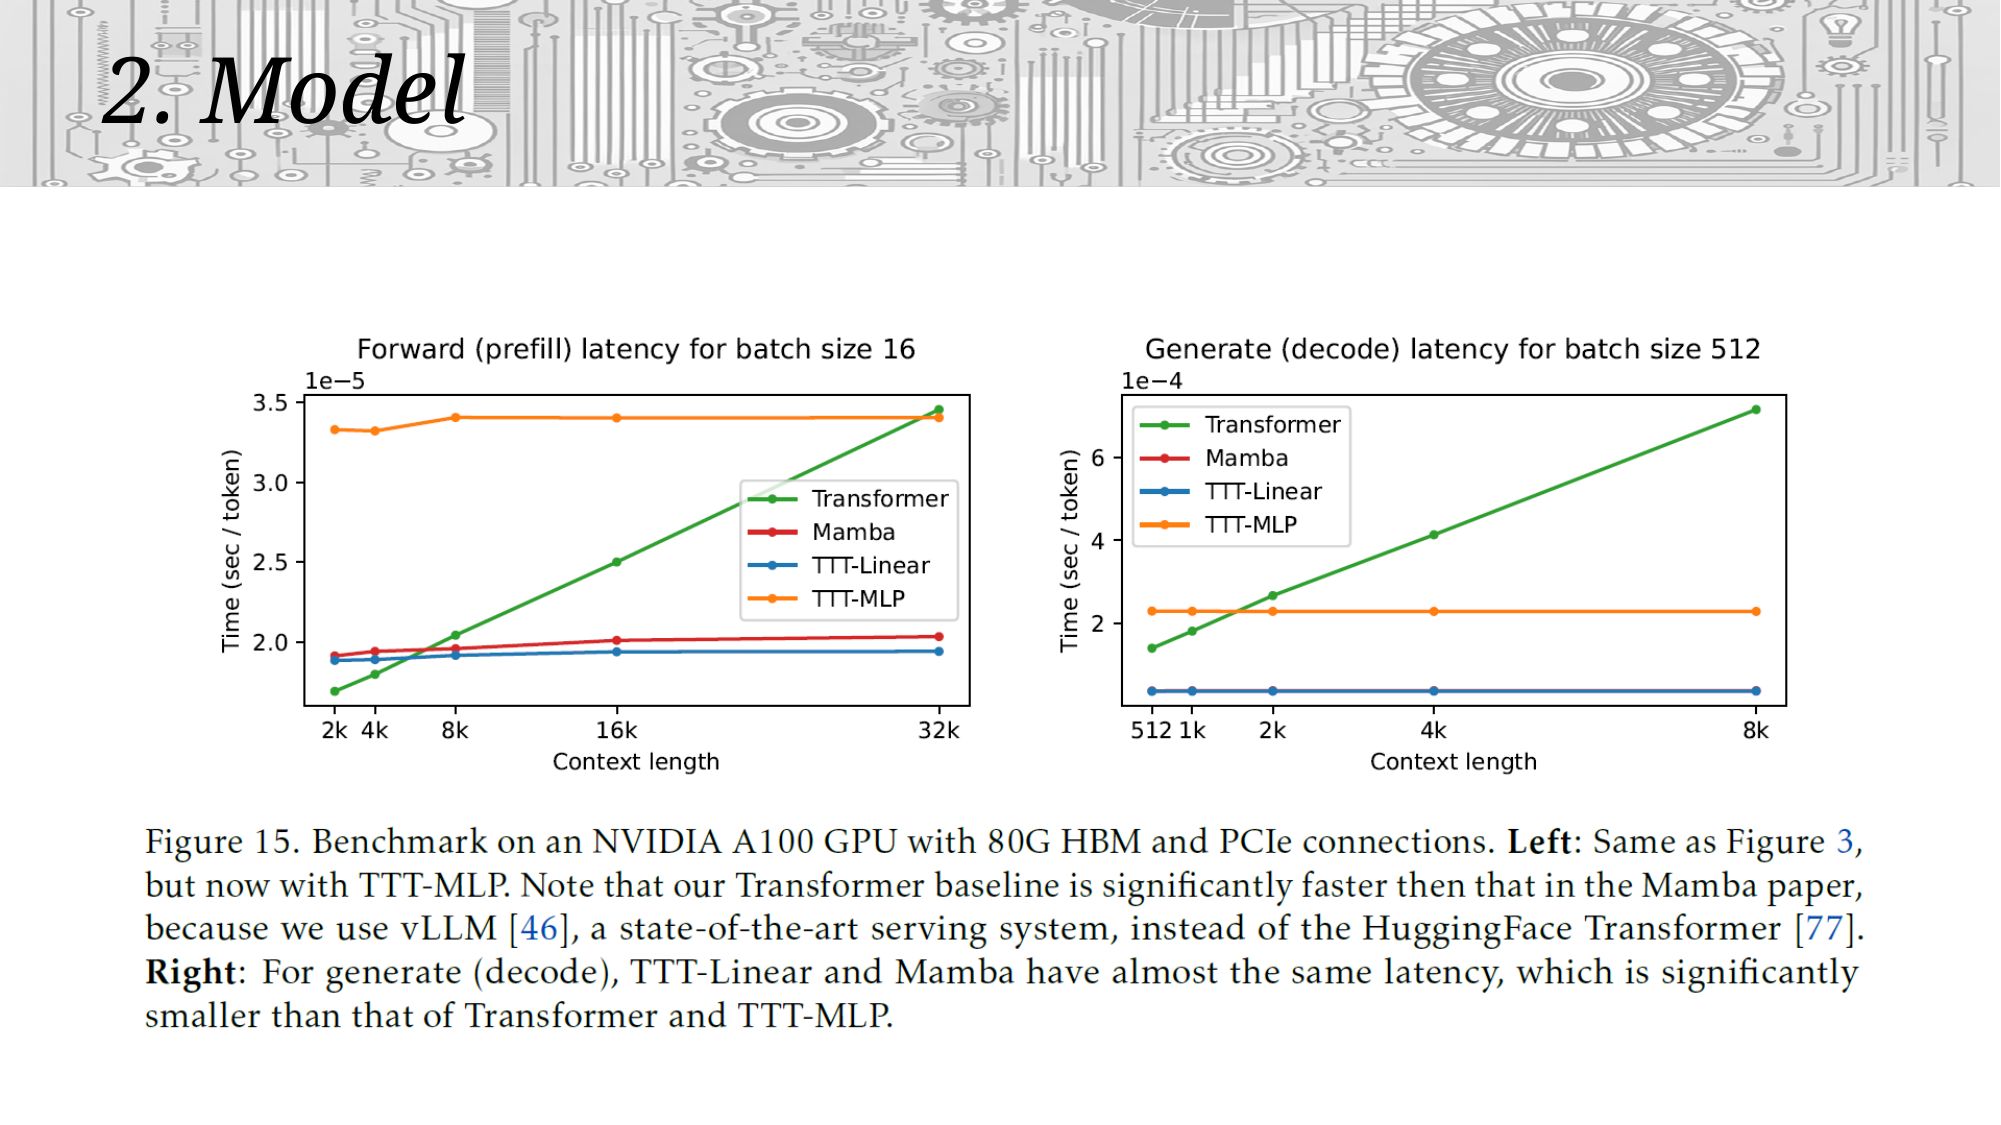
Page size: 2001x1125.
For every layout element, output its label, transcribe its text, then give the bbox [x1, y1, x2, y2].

text_box 2. Model [88, 0, 1814, 188]
text_box [0, 0, 88, 188]
picture [74, 299, 1925, 1071]
text_box [1814, 0, 2000, 188]
